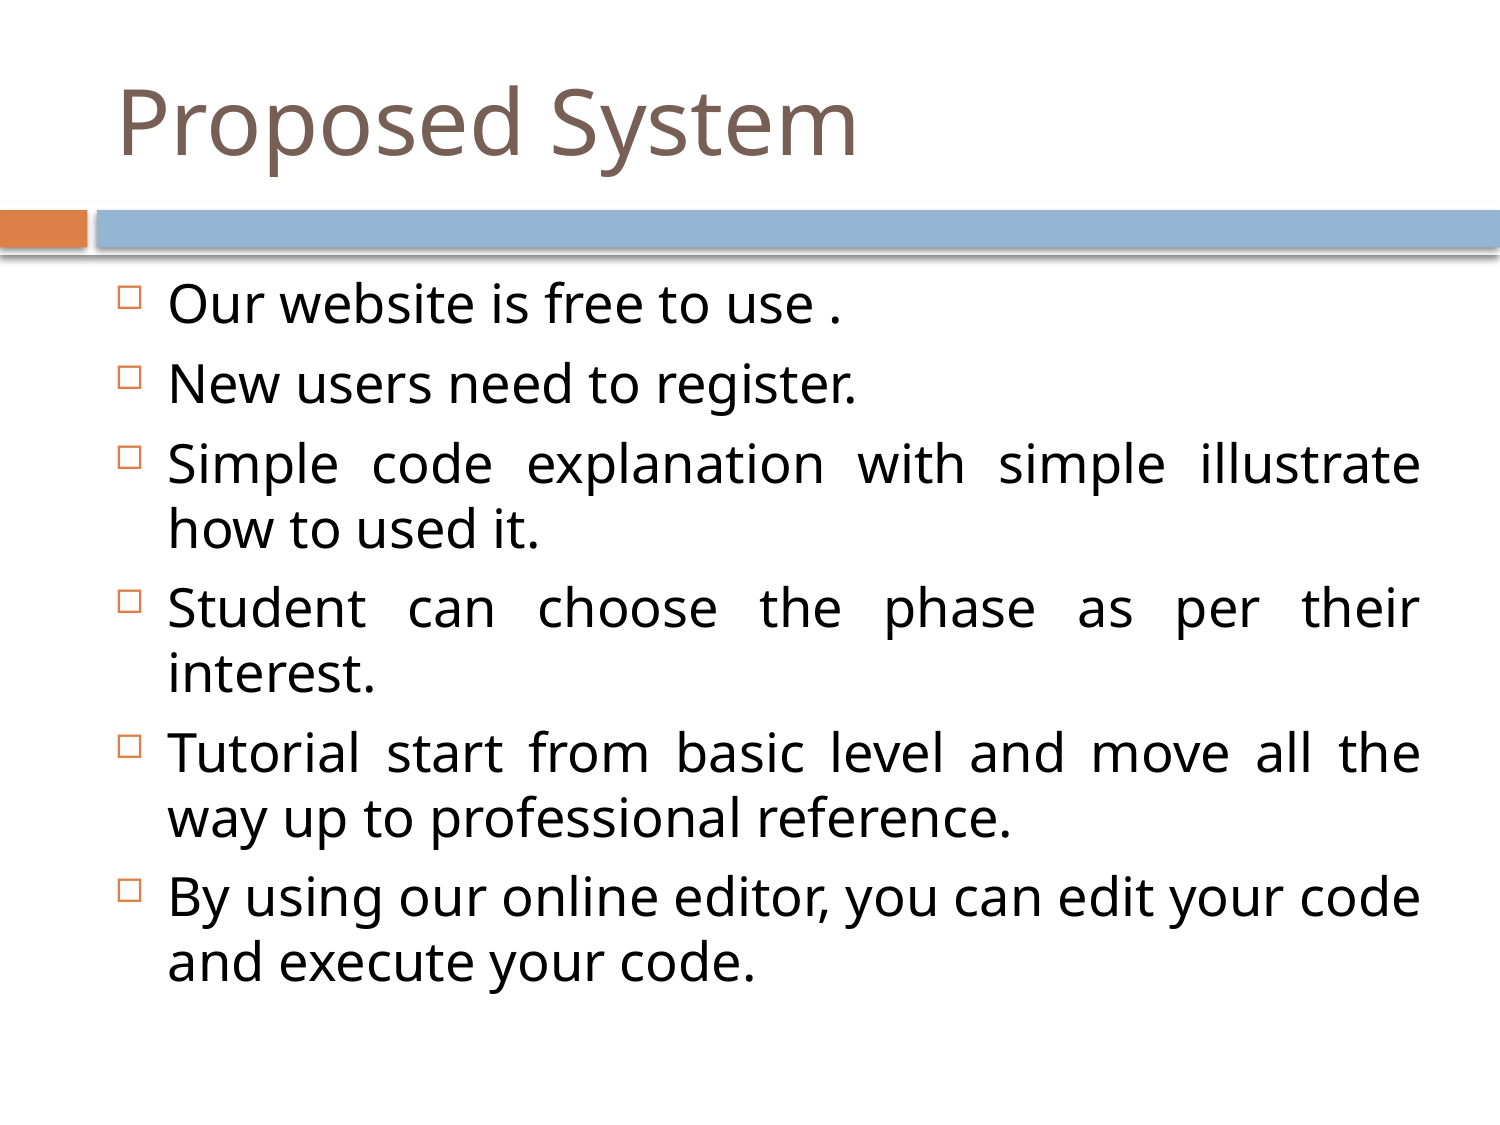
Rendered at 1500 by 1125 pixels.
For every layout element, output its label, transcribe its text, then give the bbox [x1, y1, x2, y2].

title Proposed System [100, 37, 1438, 200]
list Our website is free to use . New users need to register. Simple code explanation with simple illustrate how to used it. Student can choose the phase as per their interest. Tutorial start from basic level and move all the way up to professional reference. By using our online editor, you can edit your code and execute your code. [100, 262, 1438, 1050]
